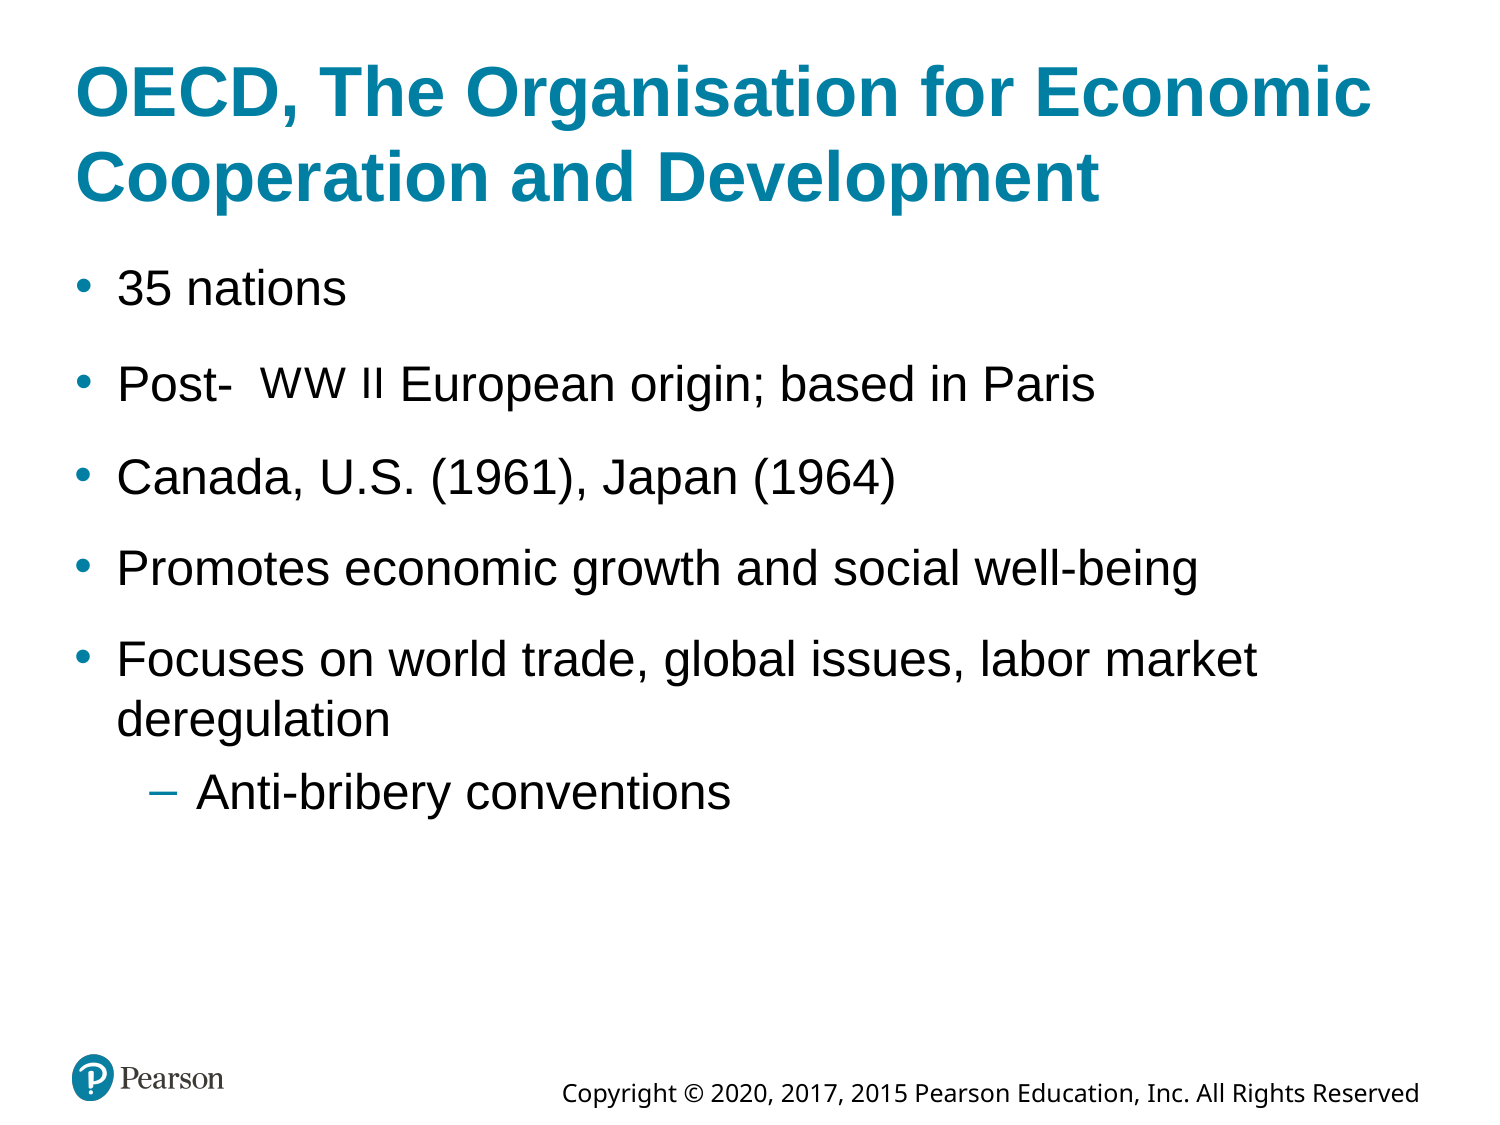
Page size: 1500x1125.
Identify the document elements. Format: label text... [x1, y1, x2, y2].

picture [98, 1054, 224, 1101]
picture [72, 1087, 83, 1101]
list European origin; based in Paris [399, 351, 1144, 423]
title O E C D, The Organisation for Economic Cooperation and Development [75, 35, 1425, 216]
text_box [252, 358, 390, 418]
picture [80, 1063, 106, 1088]
list Post- [75, 351, 250, 422]
list 35 nations [75, 255, 1425, 323]
picture [72, 1054, 88, 1070]
list Canada, U.S. (1961), Japan (1964) Promotes economic growth and social well-being Focuses on world trade, global issues, labor market deregulation Anti-bribery conventions [74, 444, 1425, 832]
